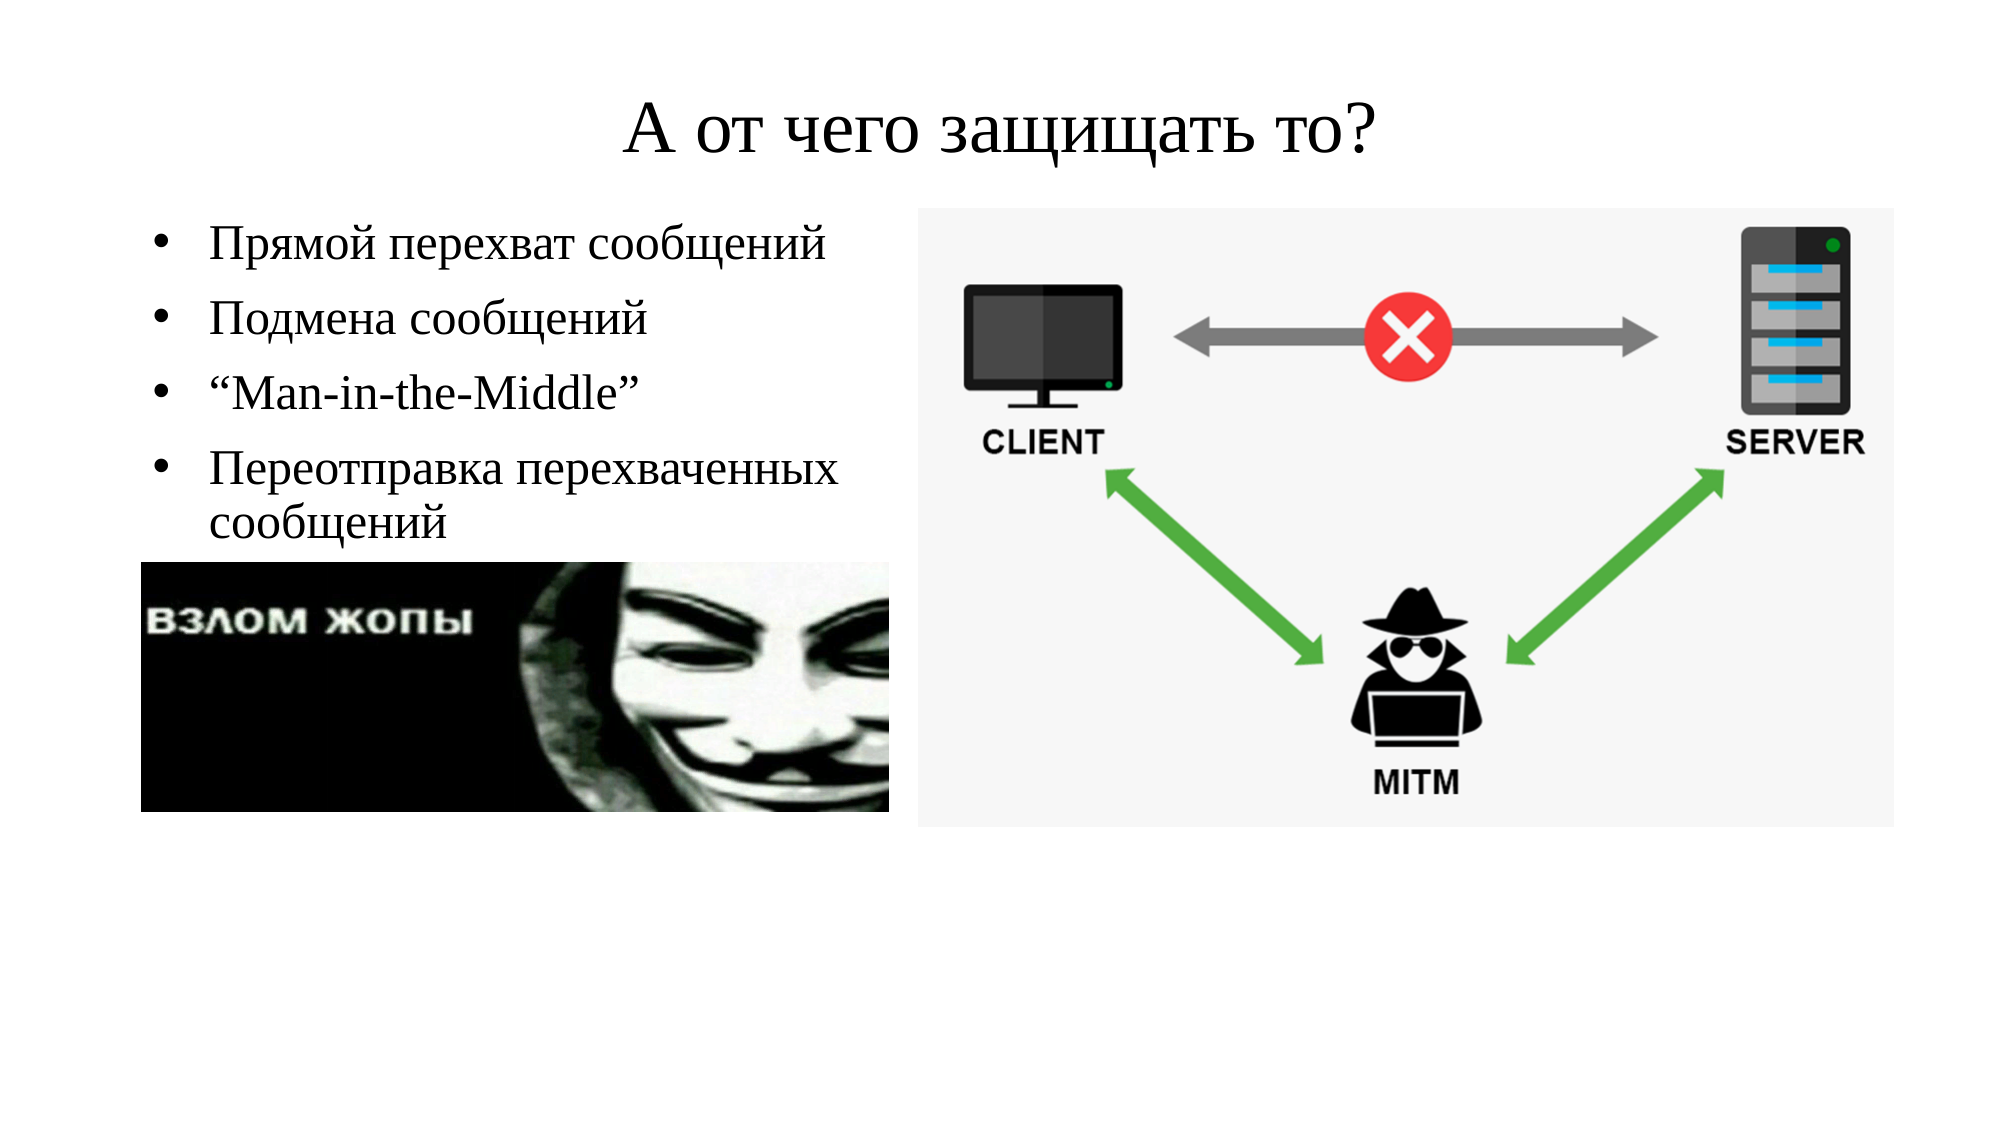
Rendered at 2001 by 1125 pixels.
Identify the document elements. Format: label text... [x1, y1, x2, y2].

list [918, 208, 1894, 827]
list Прямой перехват сообщений Подмена сообщений “Man-in-the-Middle” Переотправка перехваченных сообщений [137, 208, 892, 886]
title А от чего защищать то? [137, 75, 1863, 176]
picture [141, 562, 889, 812]
